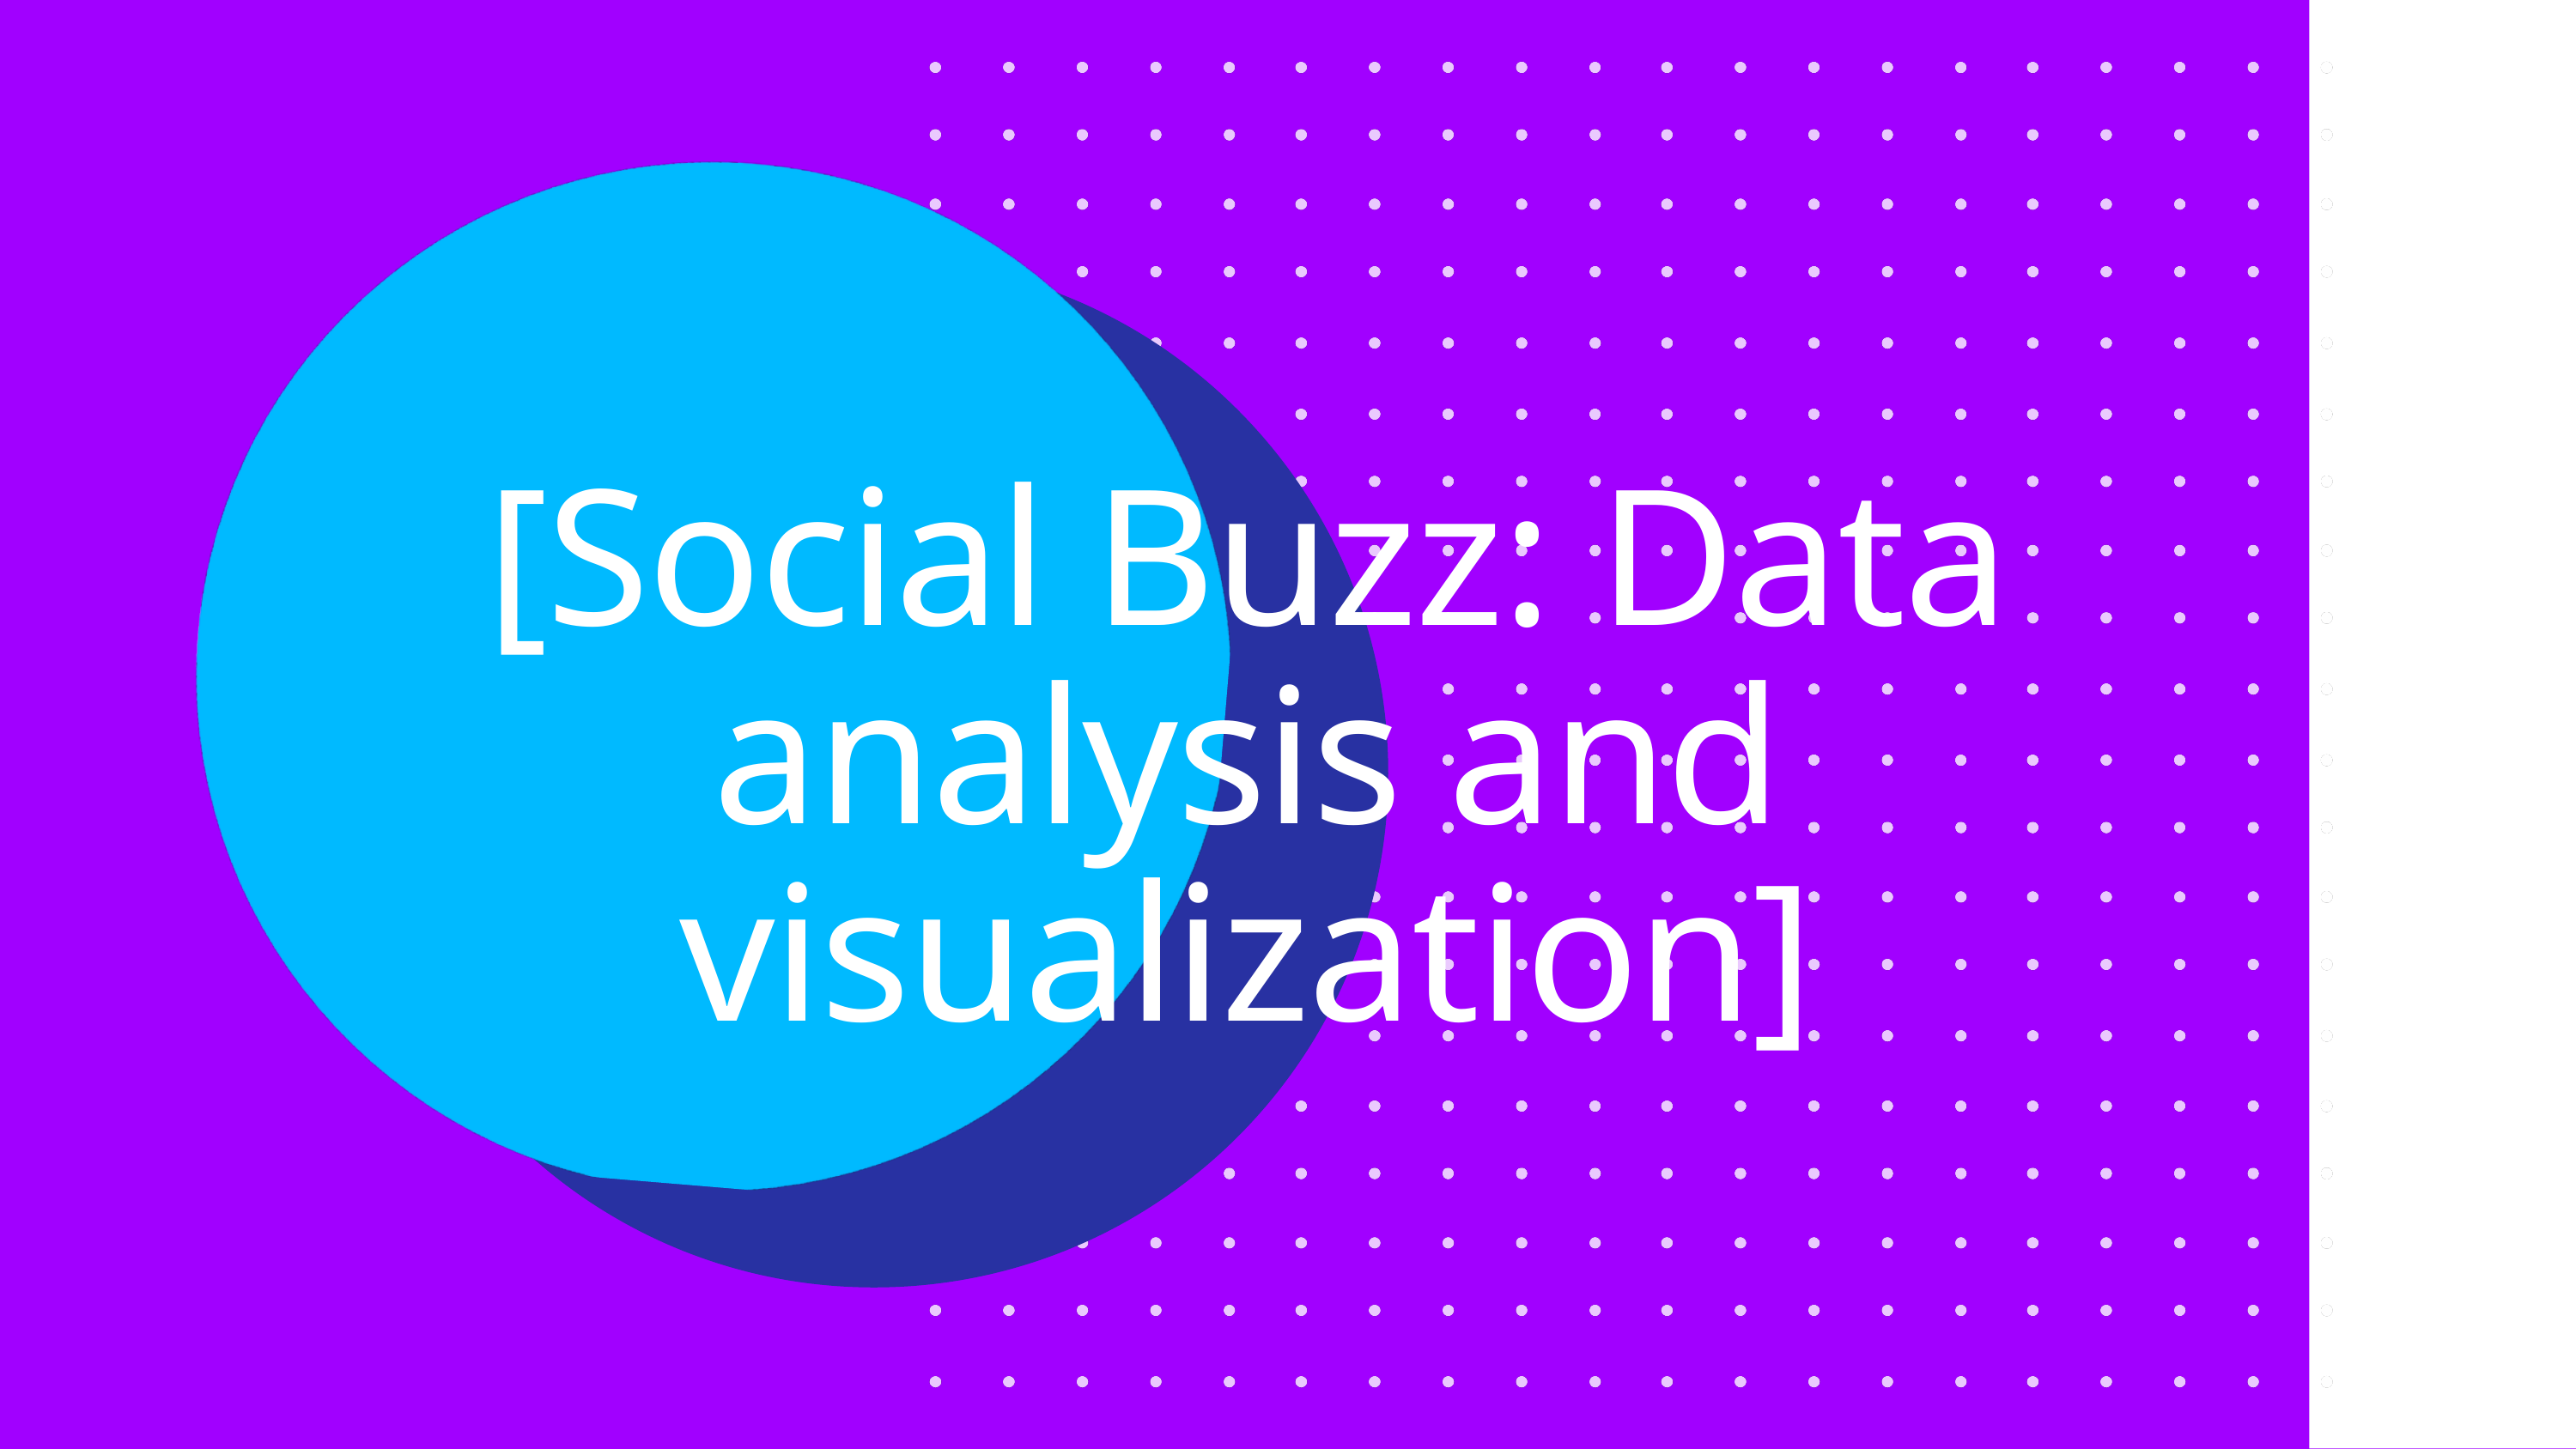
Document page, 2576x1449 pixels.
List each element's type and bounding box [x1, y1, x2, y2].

text_box [155, 115, 1388, 1288]
text_box [2309, 0, 2576, 1449]
text_box [921, 57, 2337, 1392]
